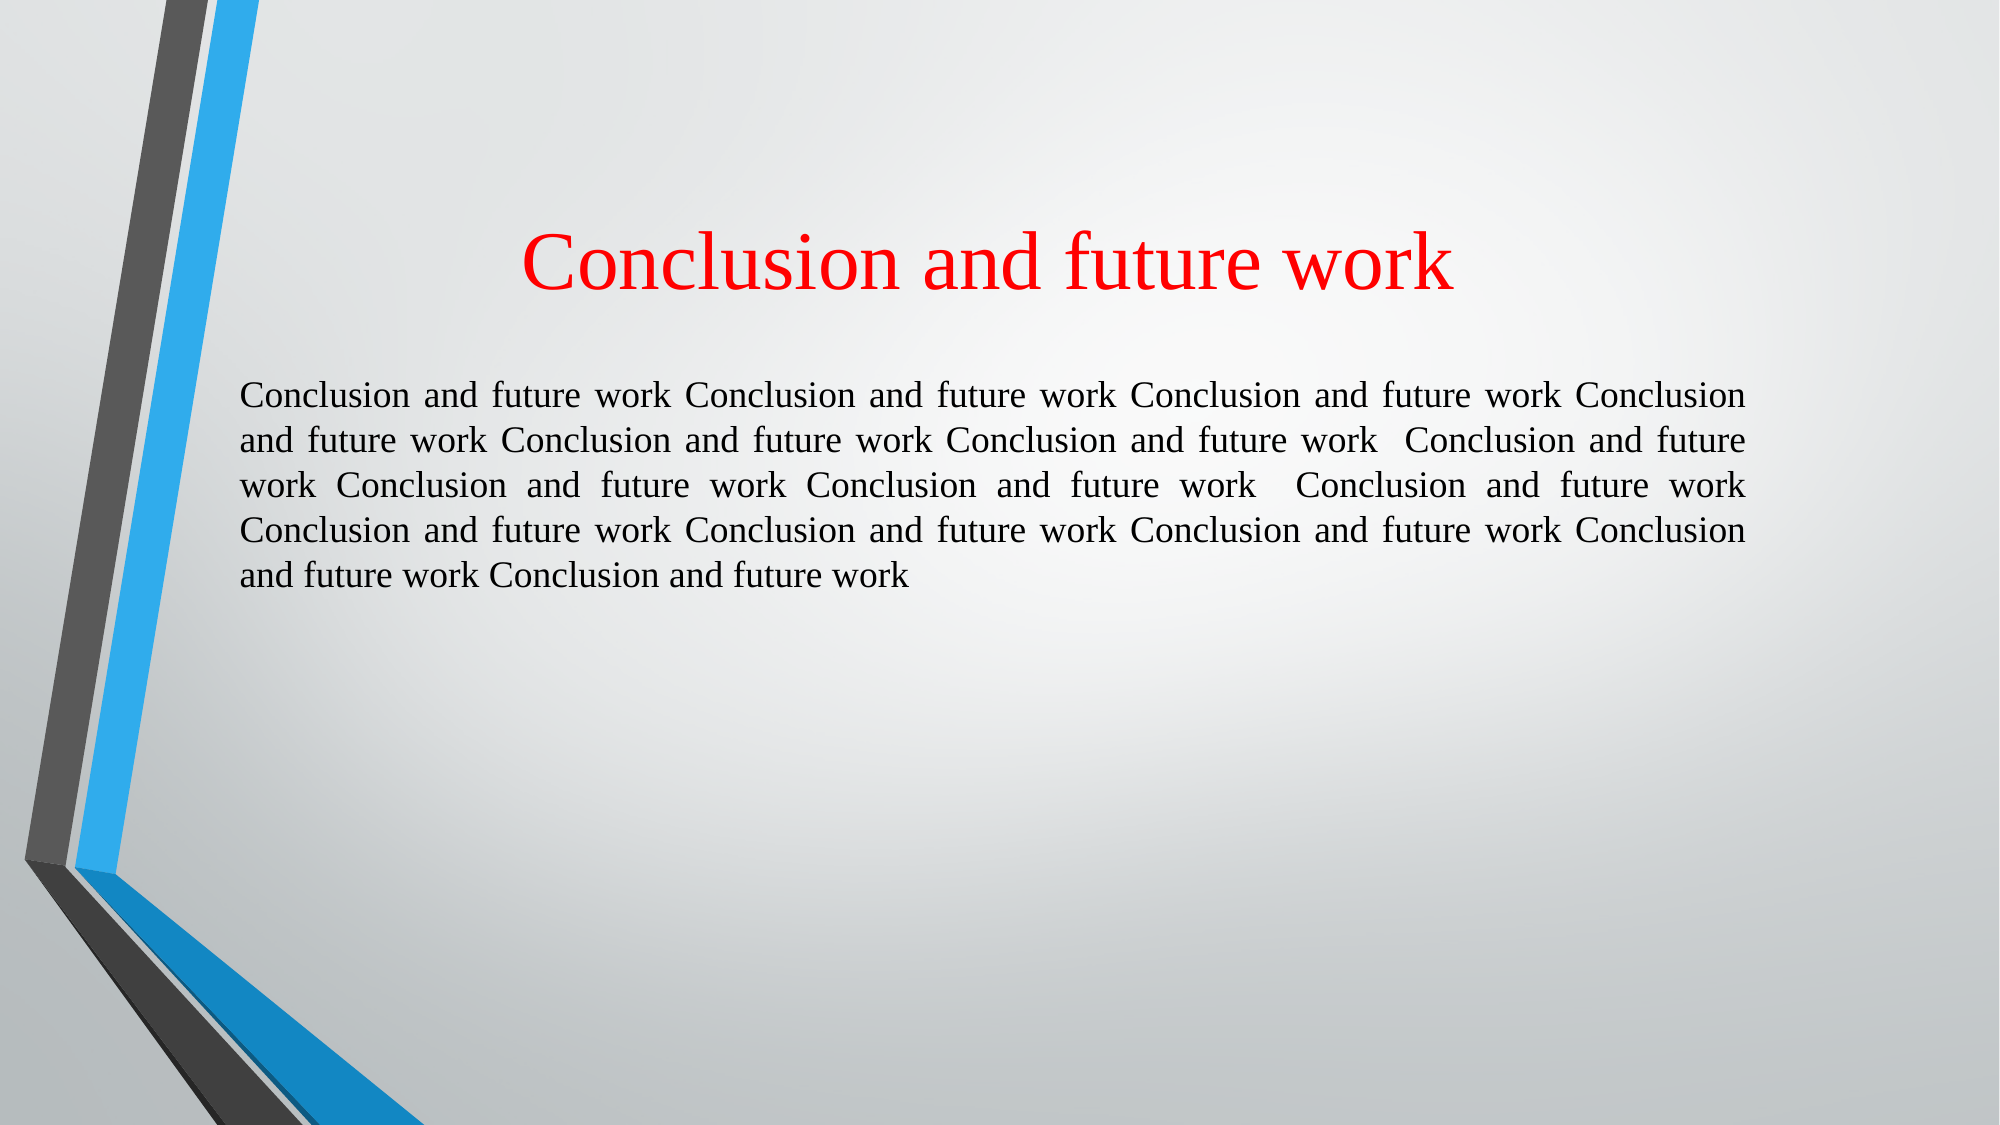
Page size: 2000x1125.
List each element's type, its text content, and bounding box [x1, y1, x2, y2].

title Conclusion and future work [212, 174, 1765, 339]
text_box Conclusion and future work Conclusion and future work Conclusion and future work Conclusion and future work Conclusion and future work Conclusion and future work Conclusion and future work Conclusion and future work Conclusion and future work Conclusion and future work Conclusion and future work Conclusion and future work Conclusion and future work Conclusion and future work Conclusion and future work [212, 362, 1763, 693]
